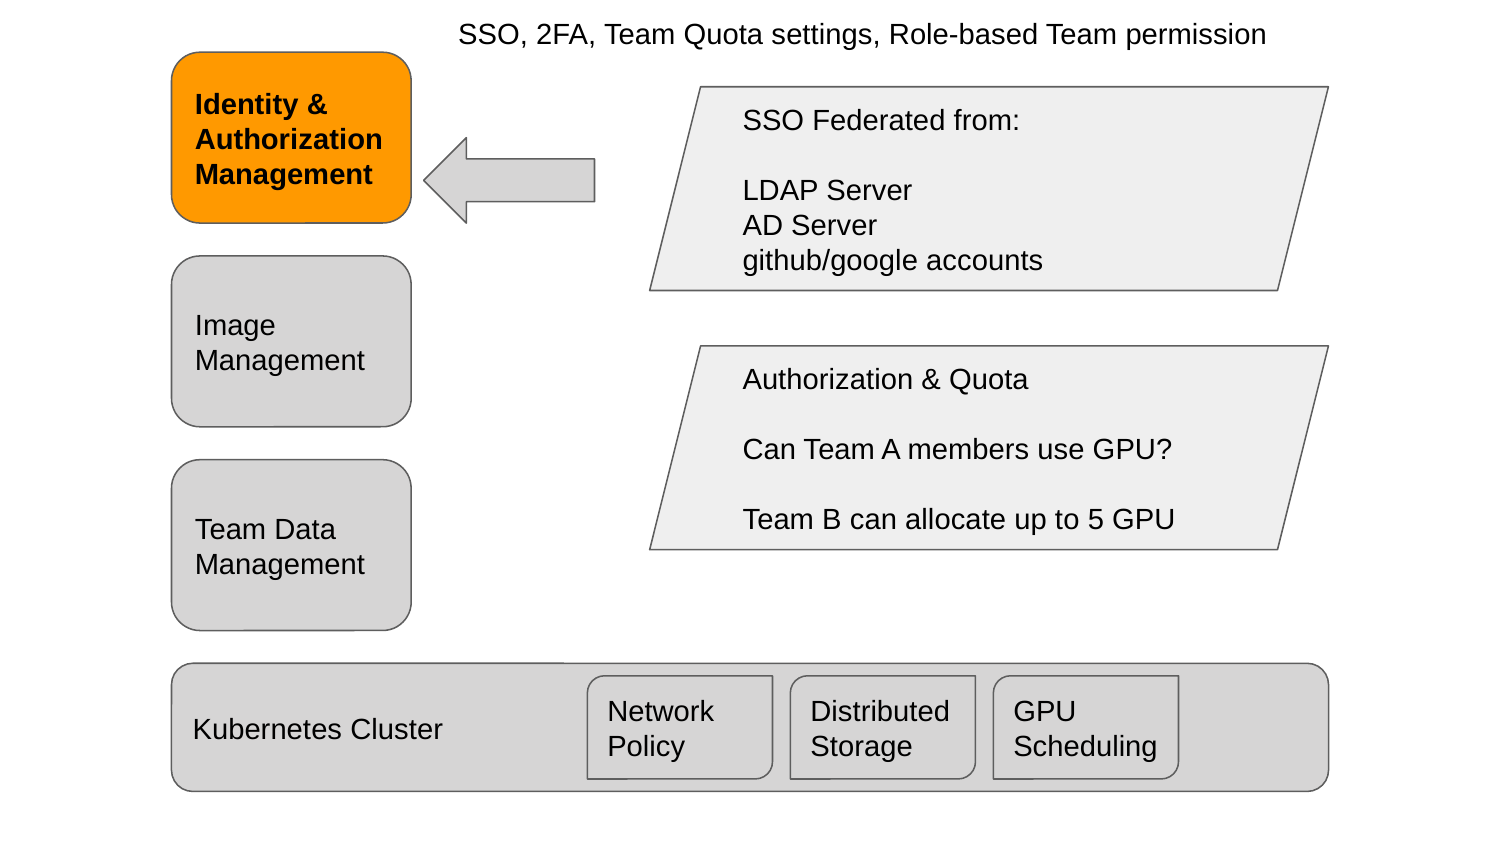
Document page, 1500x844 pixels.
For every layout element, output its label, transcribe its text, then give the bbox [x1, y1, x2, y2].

text_box Team Data Management [171, 459, 412, 631]
text_box Network Policy [587, 675, 773, 779]
text_box Identity & Authorization Management [171, 52, 412, 224]
text_box Authorization & Quota Can Team A members use GPU? Team B can allocate up to 5 GPU [649, 345, 1329, 550]
text_box Kubernetes Cluster [171, 663, 1329, 792]
text_box Distributed Storage [790, 675, 976, 779]
text_box Image Management [171, 255, 412, 427]
text_box [423, 137, 595, 224]
text_box SSO, 2FA, Team Quota settings, Role-based Team permission [443, 0, 1469, 79]
text_box GPU Scheduling [993, 675, 1179, 779]
text_box SSO Federated from: LDAP Server AD Server github/google accounts [649, 86, 1329, 291]
